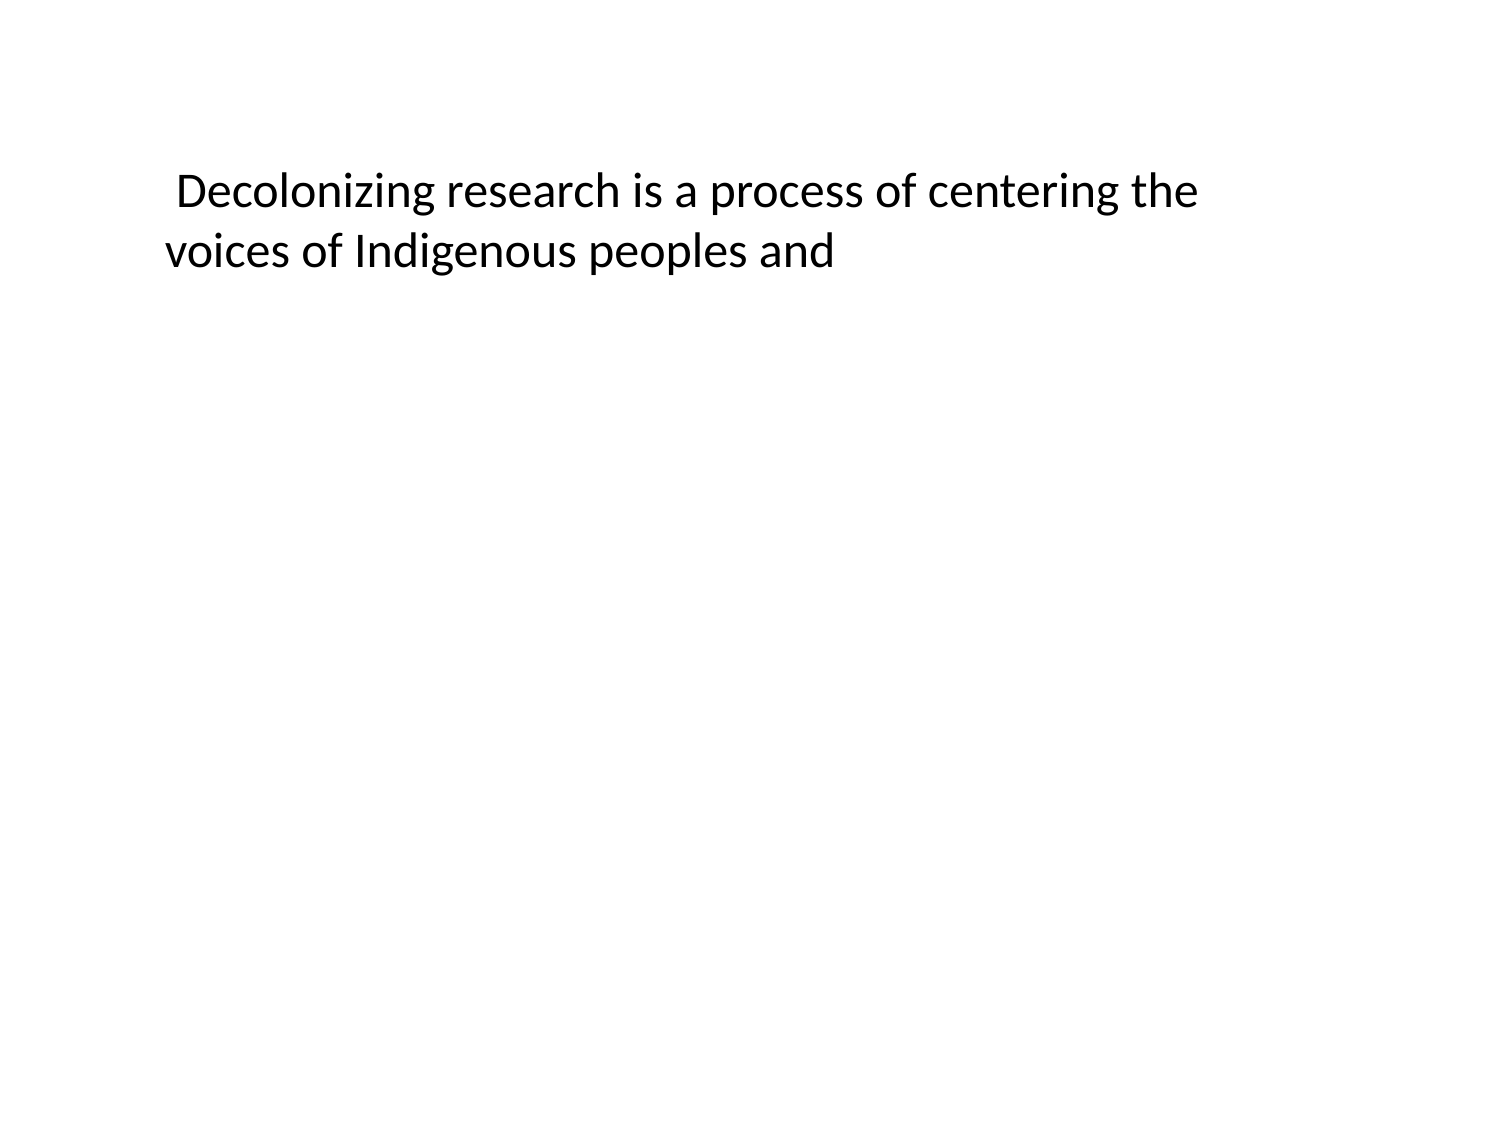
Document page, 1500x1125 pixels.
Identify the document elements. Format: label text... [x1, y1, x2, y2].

text_box Decolonizing research is a process of centering the voices of Indigenous peoples and [149, 149, 1350, 285]
